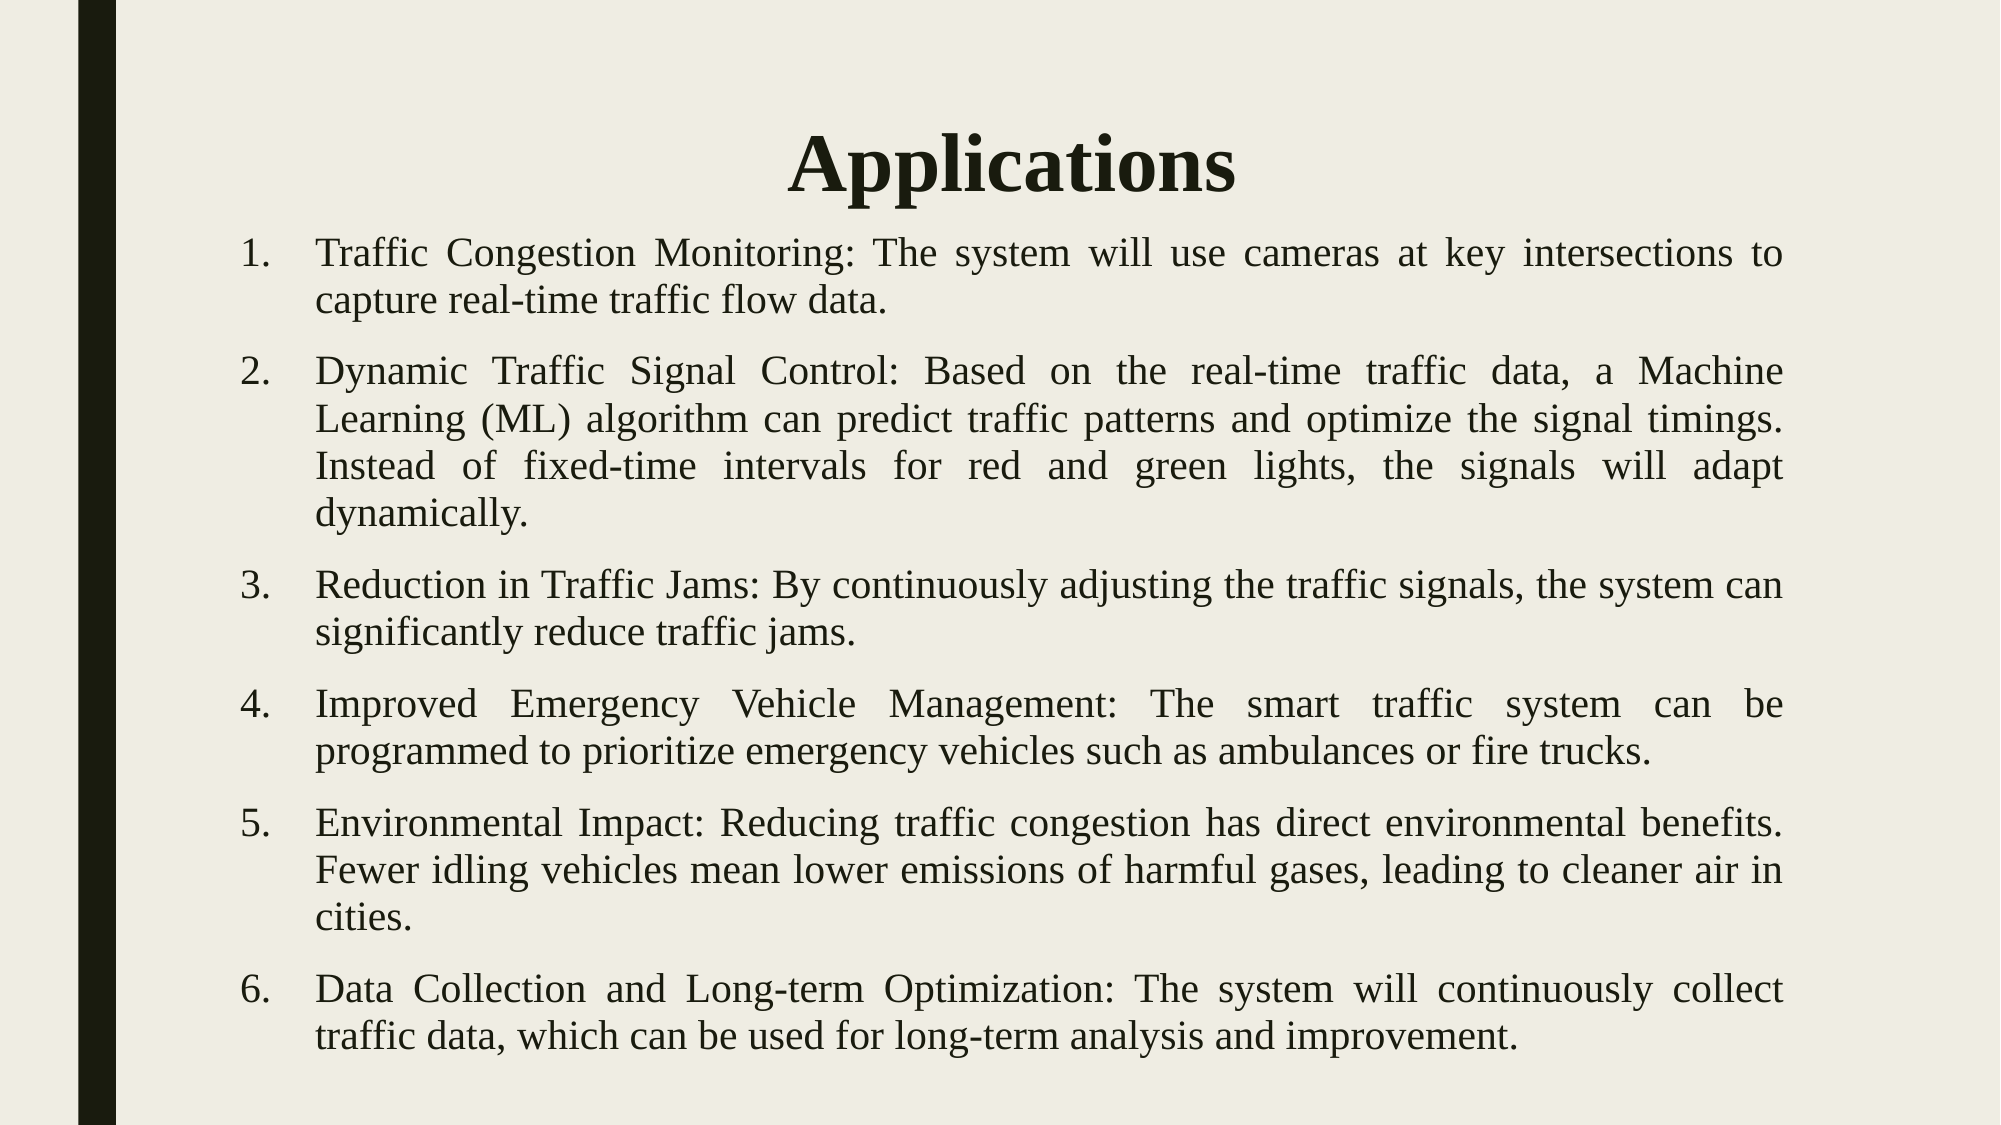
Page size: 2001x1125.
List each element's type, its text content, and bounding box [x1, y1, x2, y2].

title Applications [225, 112, 1800, 220]
list Traffic Congestion Monitoring: The system will use cameras at key intersections to capture real-time traffic flow data. Dynamic Traffic Signal Control: Based on the real-time traffic data, a Machine Learning (ML) algorithm can predict traffic patterns and optimize the signal timings. Instead of fixed-time intervals for red and green lights, the signals will adapt dynamically. Reduction in Traffic Jams: By continuously adjusting the traffic signals, the system can significantly reduce traffic jams. Improved Emergency Vehicle Management: The smart traffic system can be programmed to prioritize emergency vehicles such as ambulances or fire trucks. Environmental Impact: Reducing traffic congestion has direct environmental benefits. Fewer idling vehicles mean lower emissions of harmful gases, leading to cleaner air in cities. Data Collection and Long-term Optimization: The system will continuously collect traffic data, which can be used for long-term analysis and improvement. [225, 220, 1800, 963]
